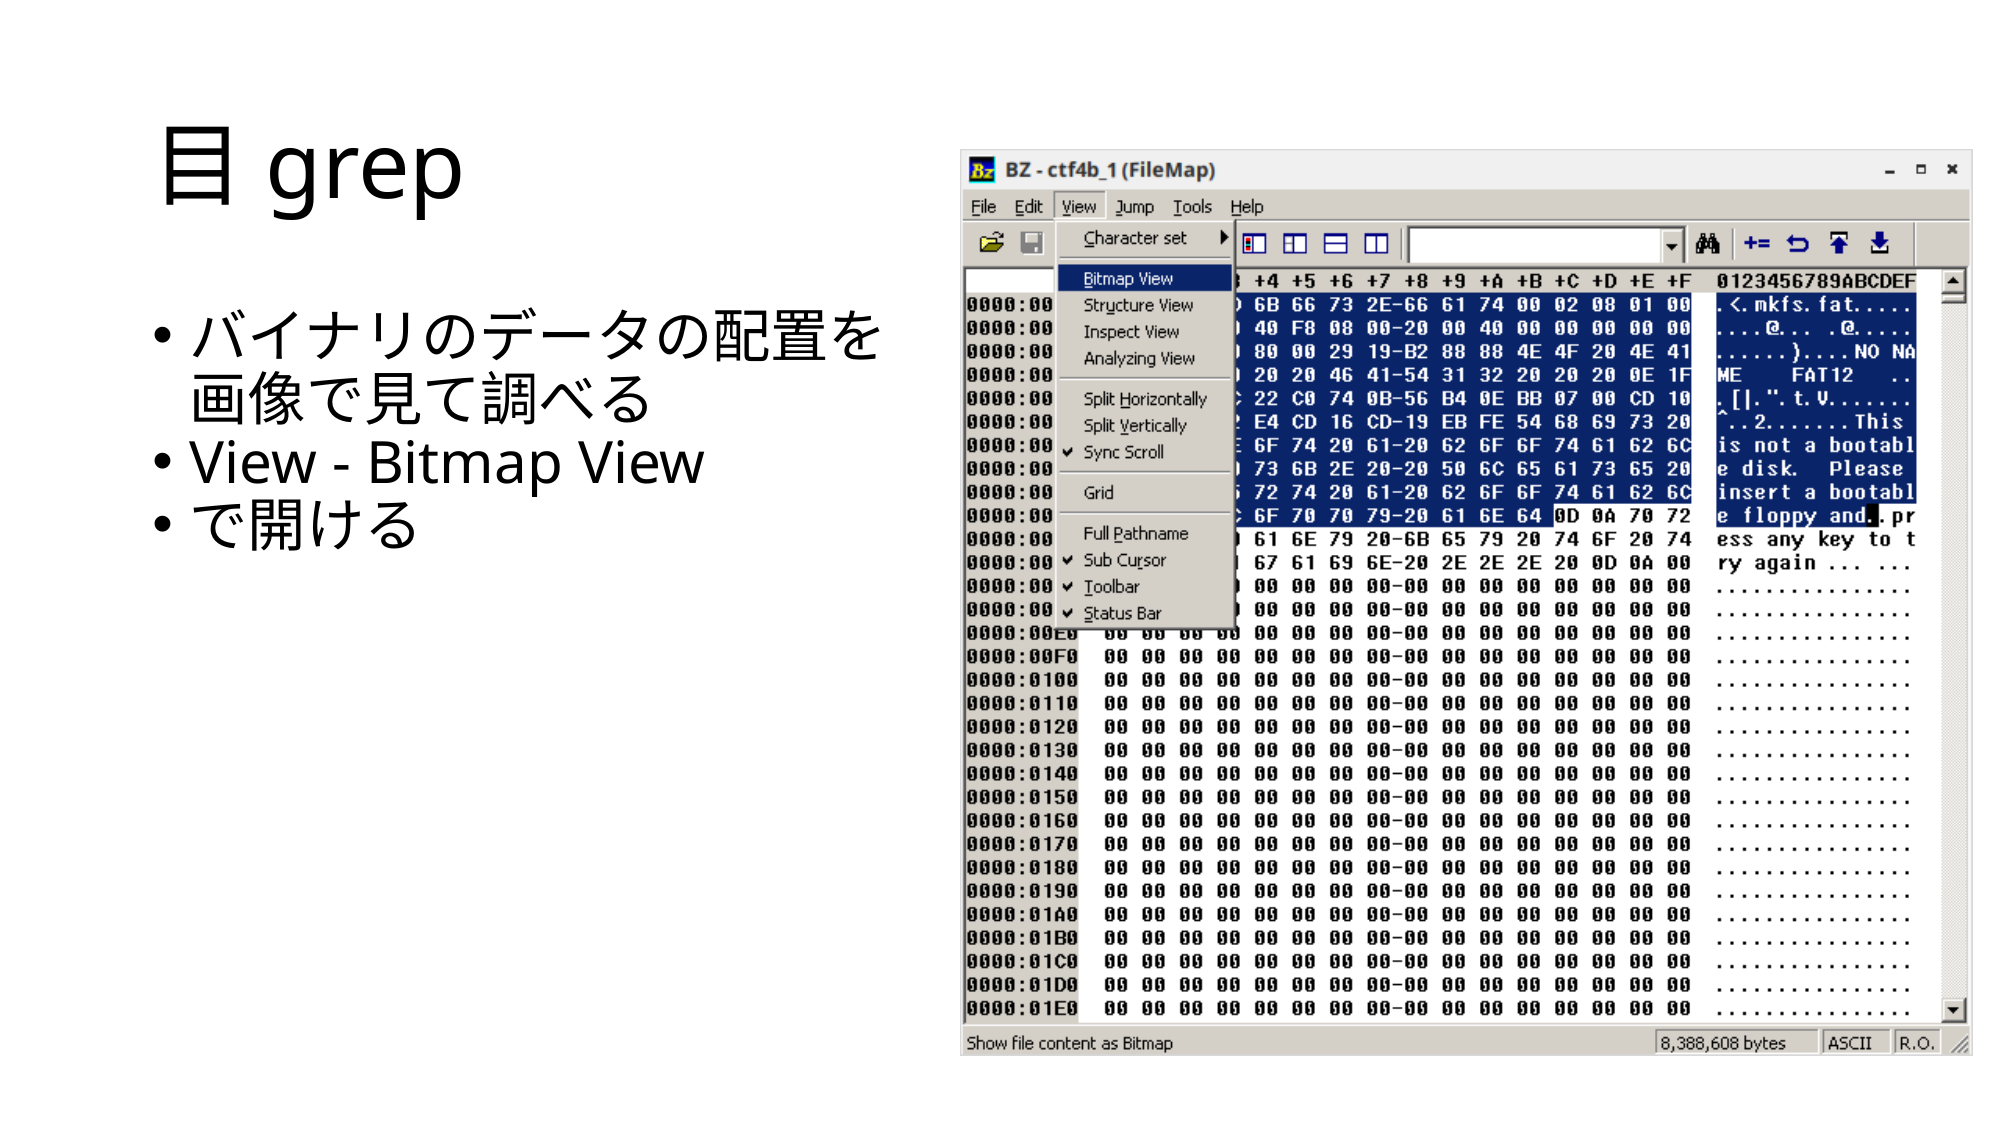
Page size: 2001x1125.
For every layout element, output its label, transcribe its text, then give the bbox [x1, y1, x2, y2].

picture [959, 149, 1973, 1057]
text_box バイナリのデータの配置を画像で見て調べる View - Bitmap View で開ける [137, 299, 930, 1013]
text_box 目grep [137, 59, 1863, 277]
